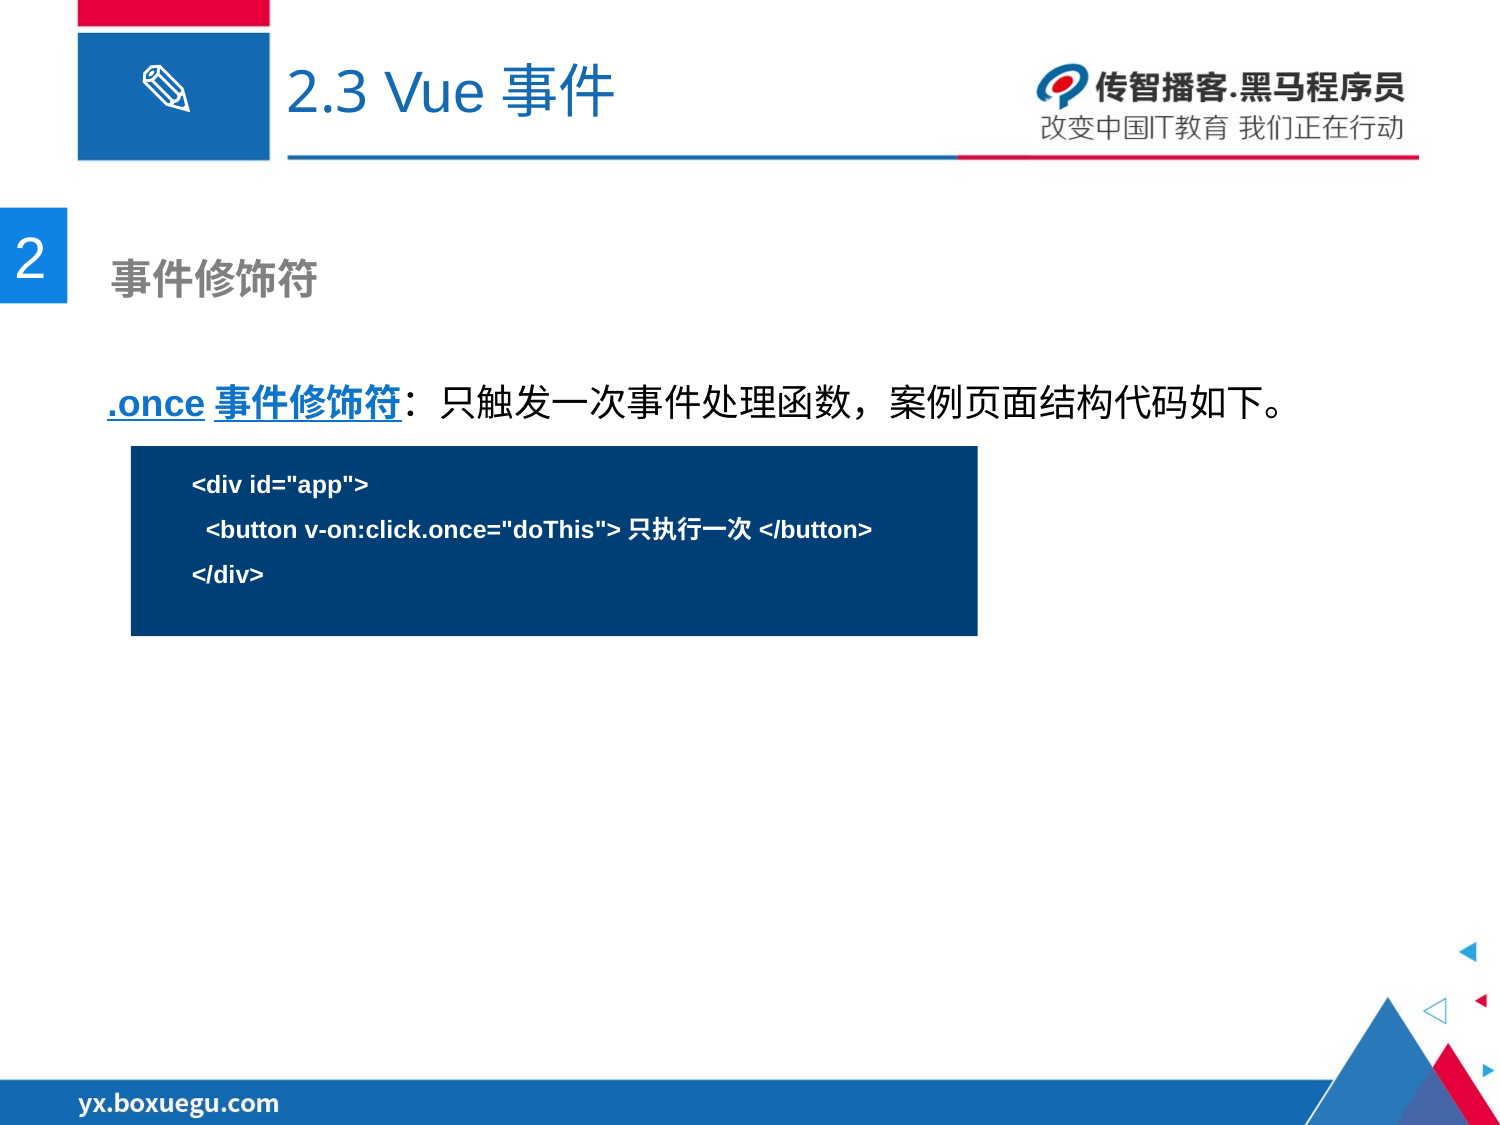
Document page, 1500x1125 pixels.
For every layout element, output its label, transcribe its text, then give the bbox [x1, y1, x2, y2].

text_box .once事件修饰符：只触发一次事件处理函数，案例页面结构代码如下。 [92, 326, 1390, 432]
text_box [130, 445, 978, 637]
picture [0, 0, 1500, 1125]
text_box 事件修饰符 [69, 245, 842, 355]
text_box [0, 207, 68, 304]
title 2.3 Vue事件 [271, 25, 1046, 153]
